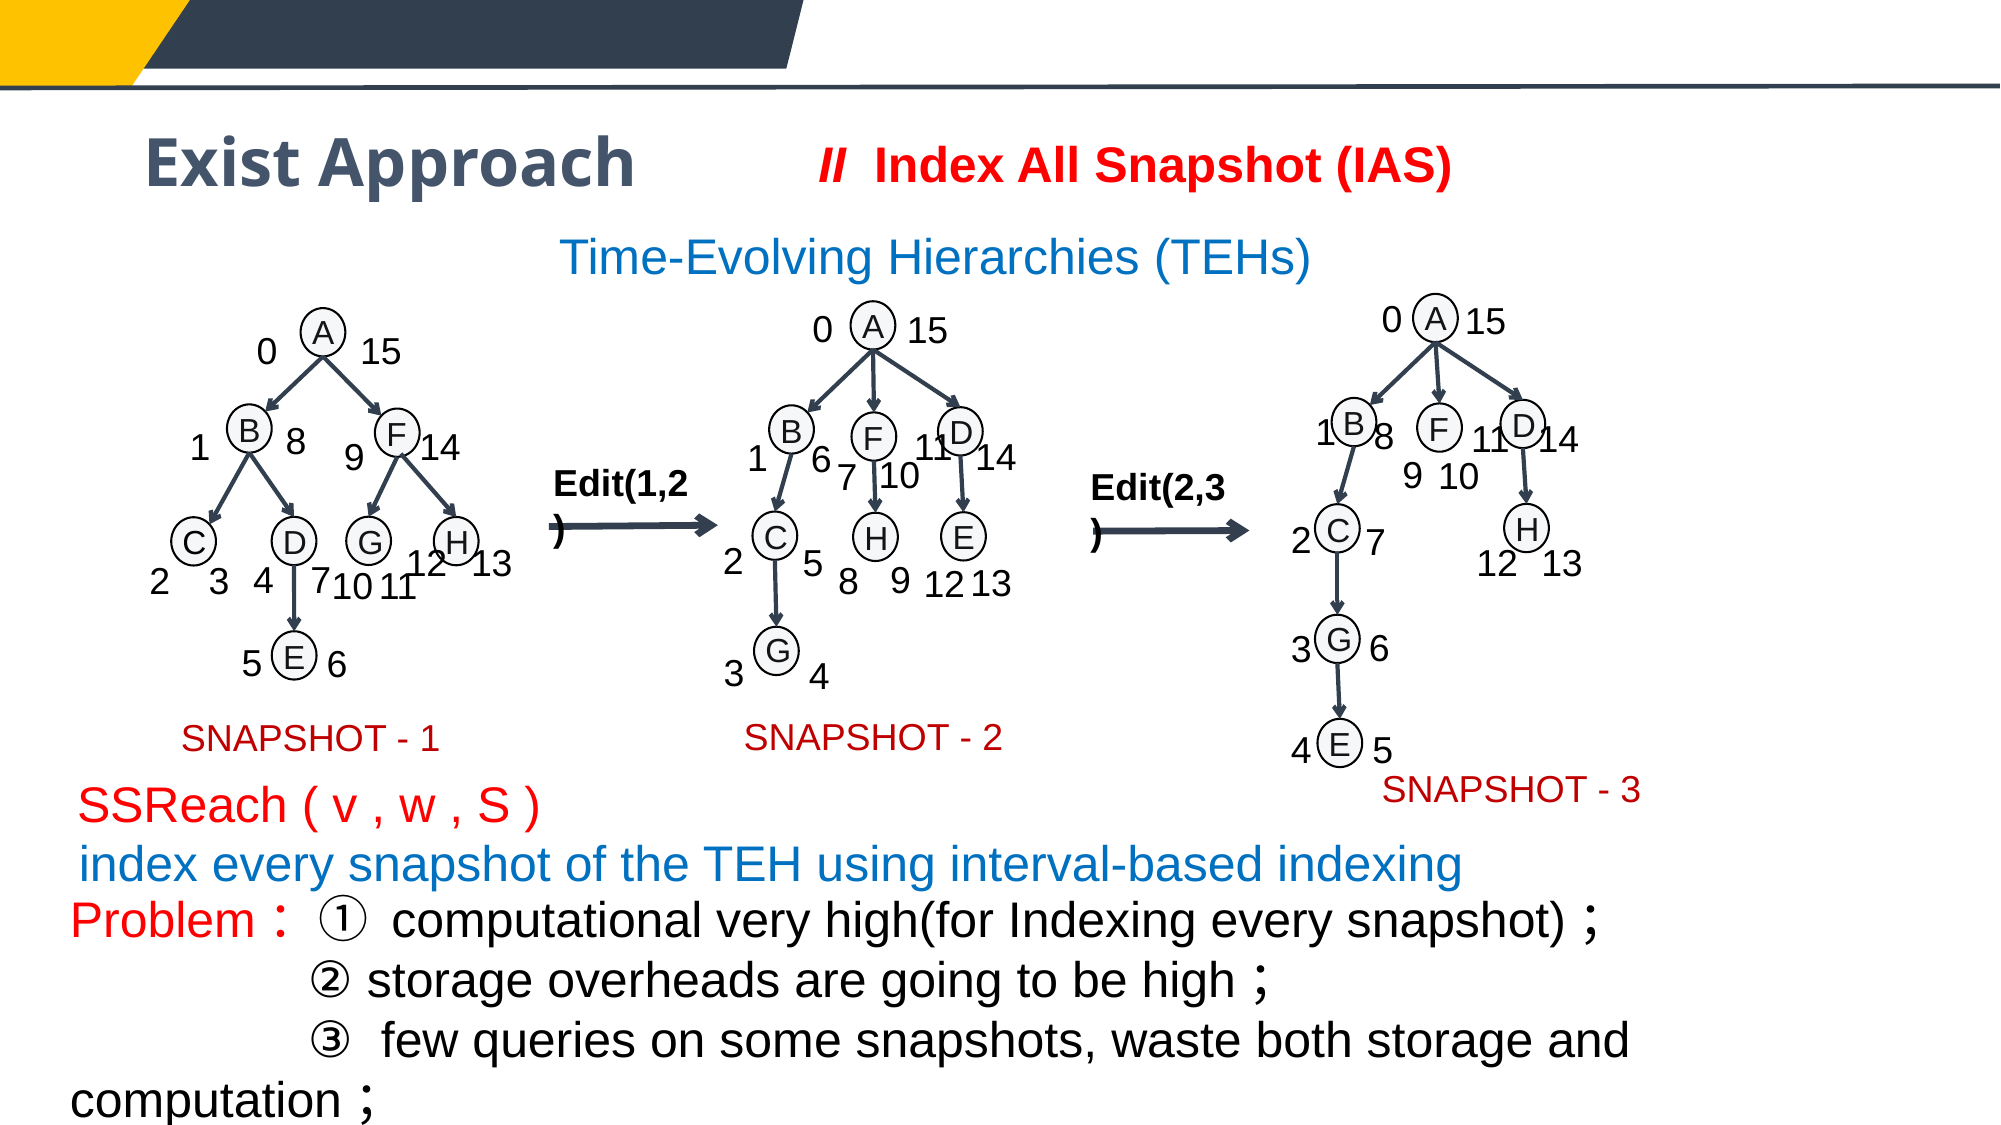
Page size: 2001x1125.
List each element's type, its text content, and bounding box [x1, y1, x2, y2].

text_box II Index All Snapshot (IAS) [803, 125, 1545, 200]
text_box [145, 0, 805, 70]
text_box Time-Evolving Hierarchies (TEHs) [543, 217, 1342, 287]
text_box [62, 289, 1740, 841]
text_box index every snapshot of the TEH using interval-based indexing [50, 823, 1630, 899]
text_box Exist Approach [128, 112, 653, 207]
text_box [193, 287, 1601, 780]
text_box Problem：① computational very high(for Indexing every snapshot)； ② storage overheads are going to be high； ③ few queries on some snapshots, waste both storage and computation； ④ can't control over the indexing costs vs. query efficiency tradeoff； [55, 879, 1976, 1125]
text_box [0, 0, 192, 85]
